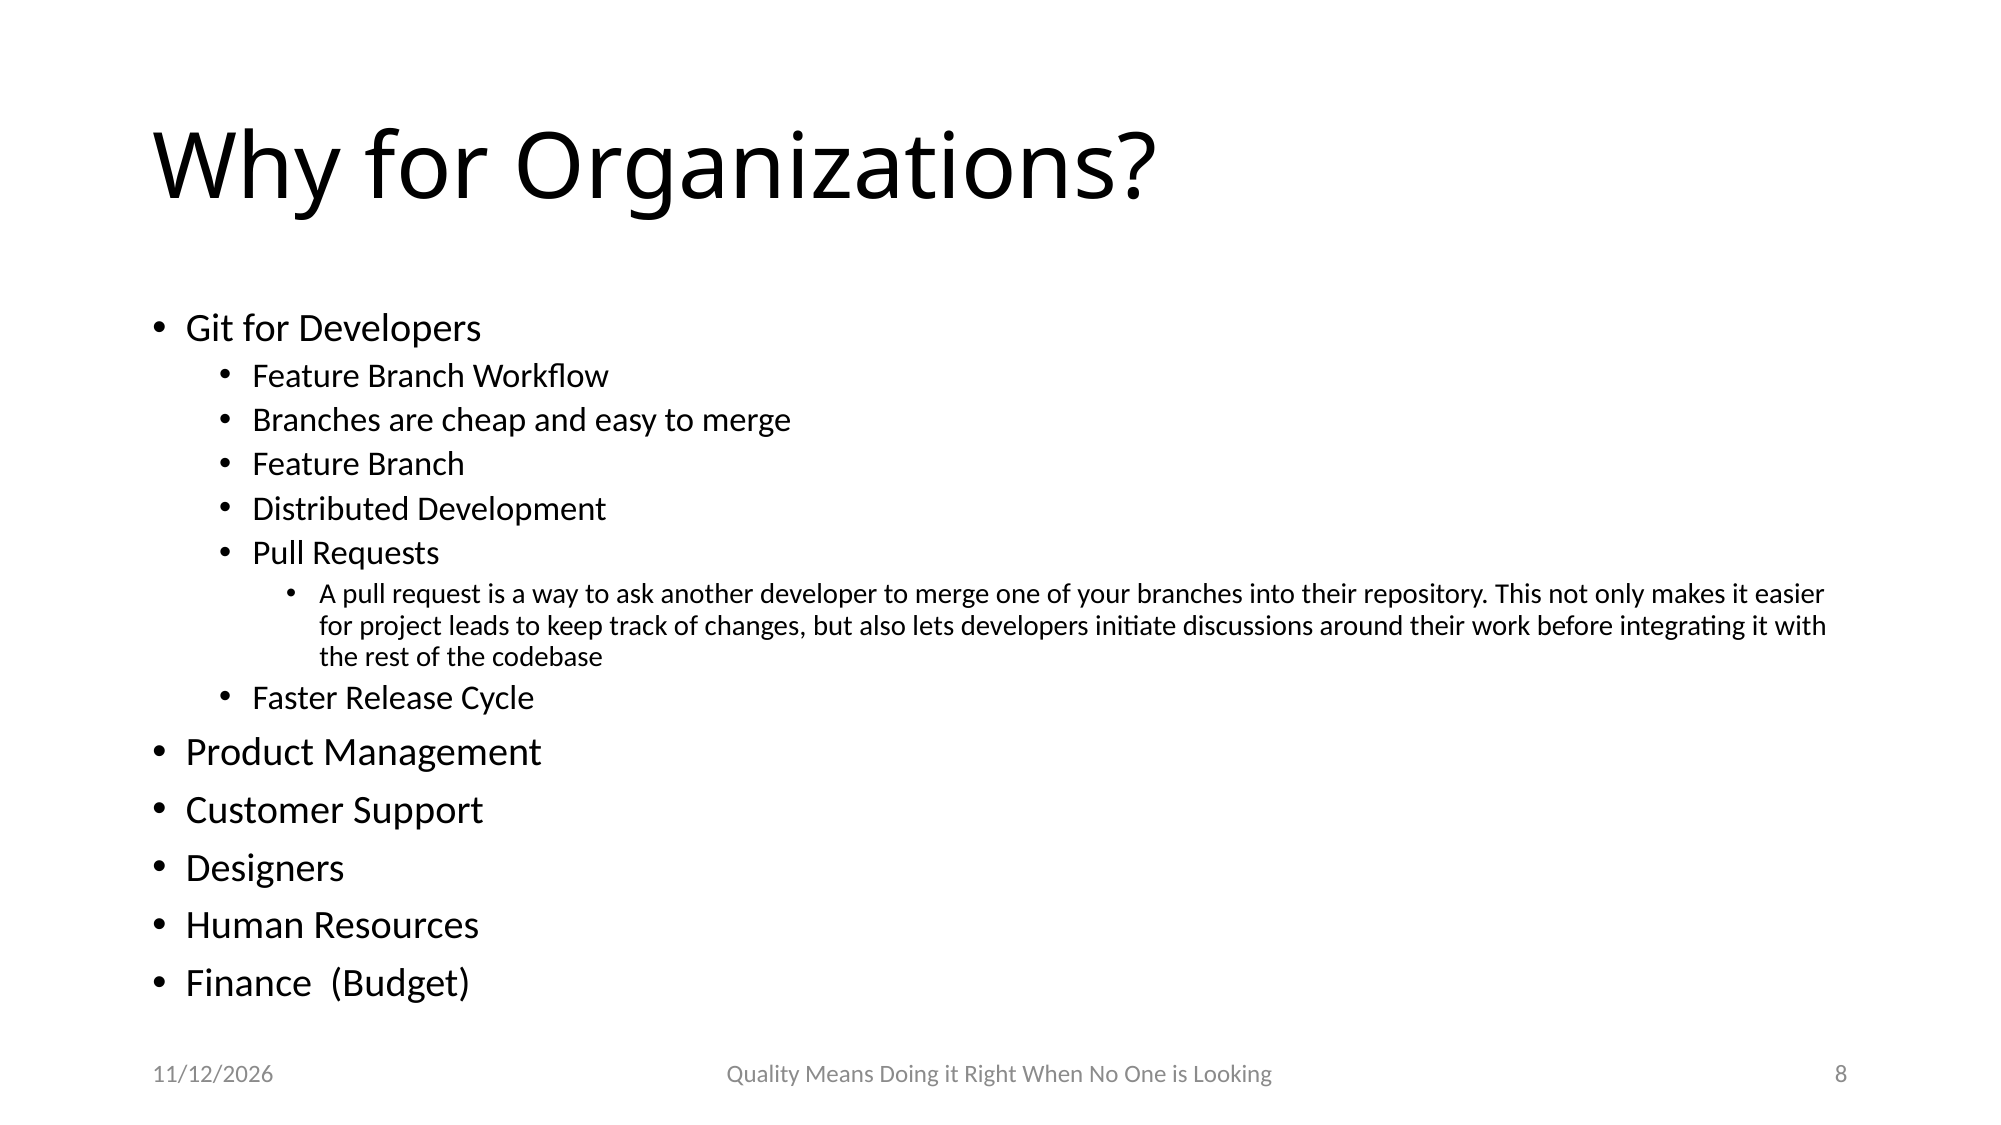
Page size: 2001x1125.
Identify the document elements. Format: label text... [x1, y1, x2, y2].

list Git for Developers Feature Branch Workflow Branches are cheap and easy to merge Feature Branch Distributed Development Pull Requests A pull request is a way to ask another developer to merge one of your branches into their repository. This not only makes it easier for project leads to keep track of changes, but also lets developers initiate discussions around their work before integrating it with the rest of the codebase Faster Release Cycle Product Management Customer Support Designers Human Resources Finance (Budget) [137, 299, 1863, 1014]
slide_number 8 [1412, 1042, 1863, 1103]
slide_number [137, 1042, 588, 1103]
footer Quality Means Doing it Right When No One is Looking [662, 1042, 1338, 1103]
title Why for Organizations? [137, 59, 1863, 278]
